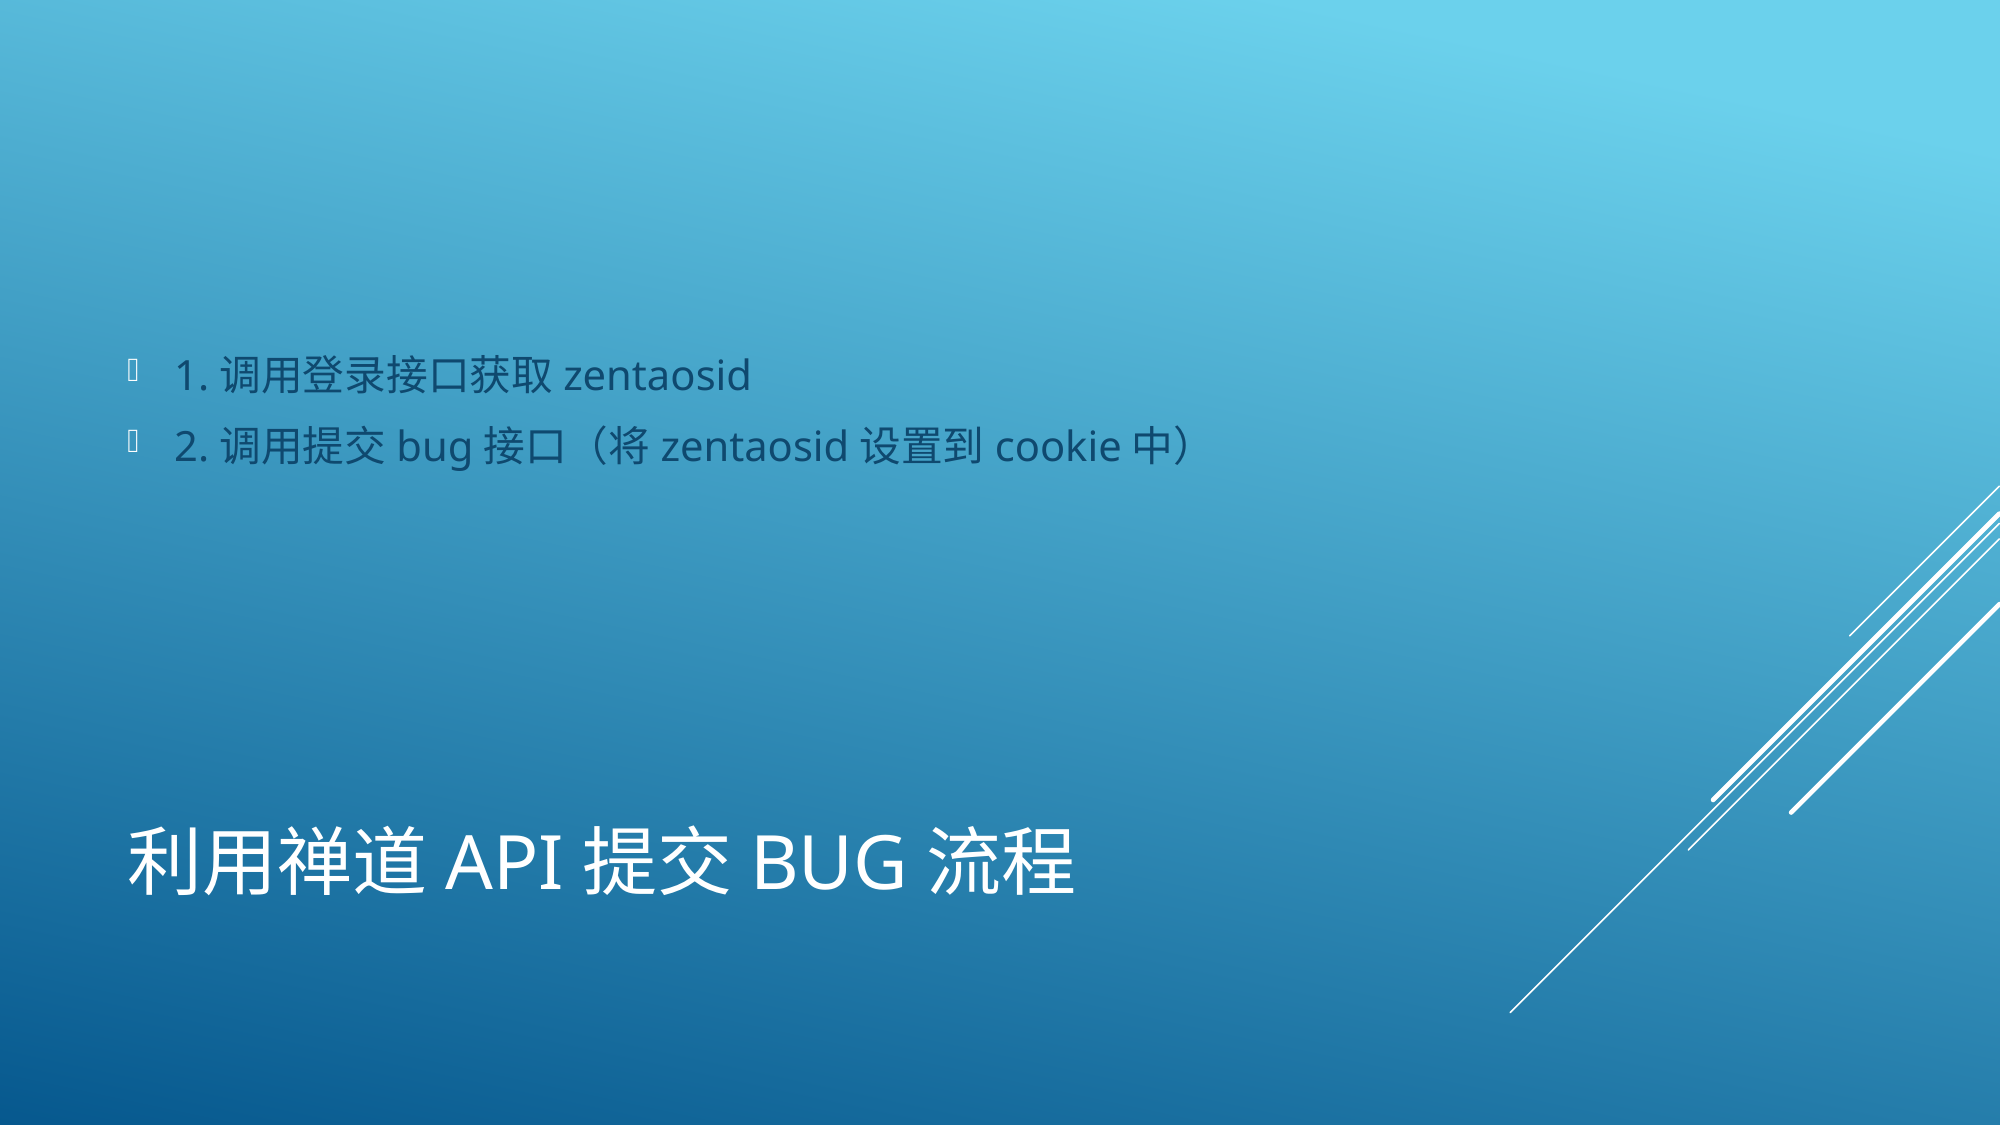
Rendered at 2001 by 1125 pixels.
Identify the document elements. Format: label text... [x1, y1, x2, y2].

list 1.调用登录接口获取zentaosid 2.调用提交bug接口（将zentaosid设置到cookie中） [112, 112, 1513, 706]
title 利用禅道API提交bug流程 [112, 736, 1513, 984]
